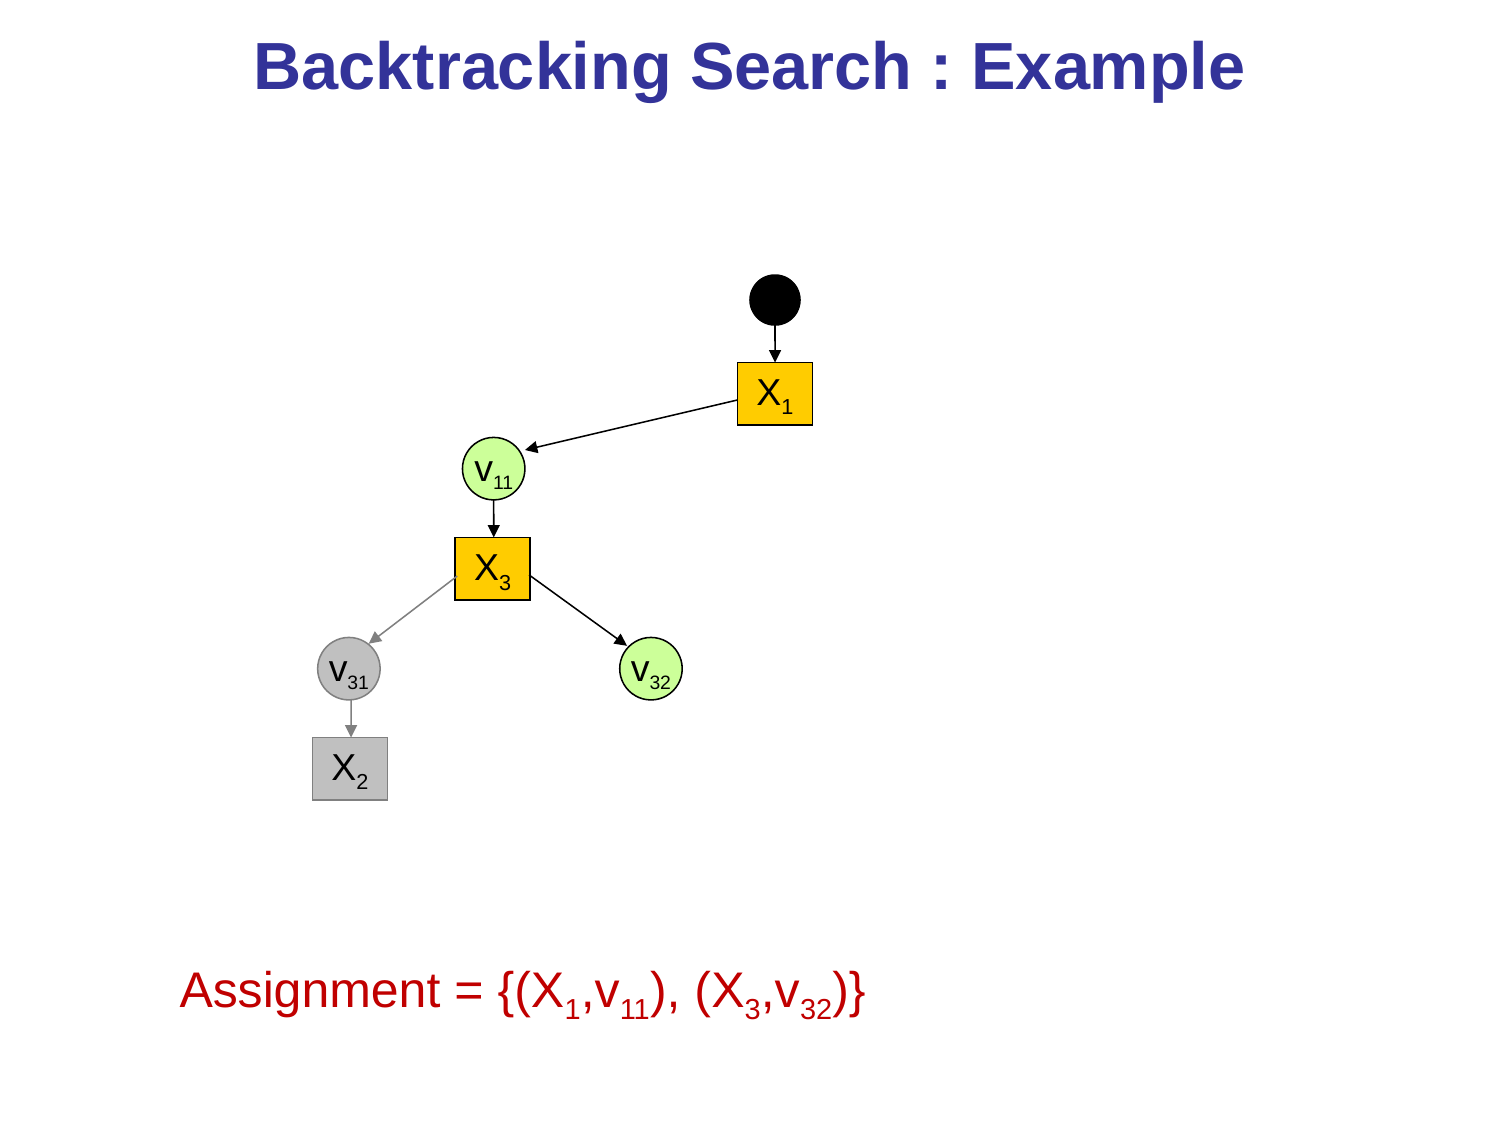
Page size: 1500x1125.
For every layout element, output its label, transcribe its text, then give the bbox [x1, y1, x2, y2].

text_box [750, 275, 801, 325]
text_box X2 [312, 737, 388, 800]
text_box v11 [462, 437, 525, 500]
text_box [487, 499, 500, 537]
text_box [768, 324, 782, 363]
text_box X3 [455, 537, 531, 600]
text_box [529, 574, 628, 646]
text_box v32 [619, 637, 683, 700]
text_box [525, 399, 738, 454]
text_box Assignment = {(X1,v11), (X3,v32)} [164, 949, 881, 1033]
text_box X1 [737, 362, 813, 425]
text_box [344, 699, 358, 737]
text_box v31 [317, 637, 381, 700]
text_box [368, 575, 458, 644]
title Backtracking Search : Example [24, 0, 1476, 126]
